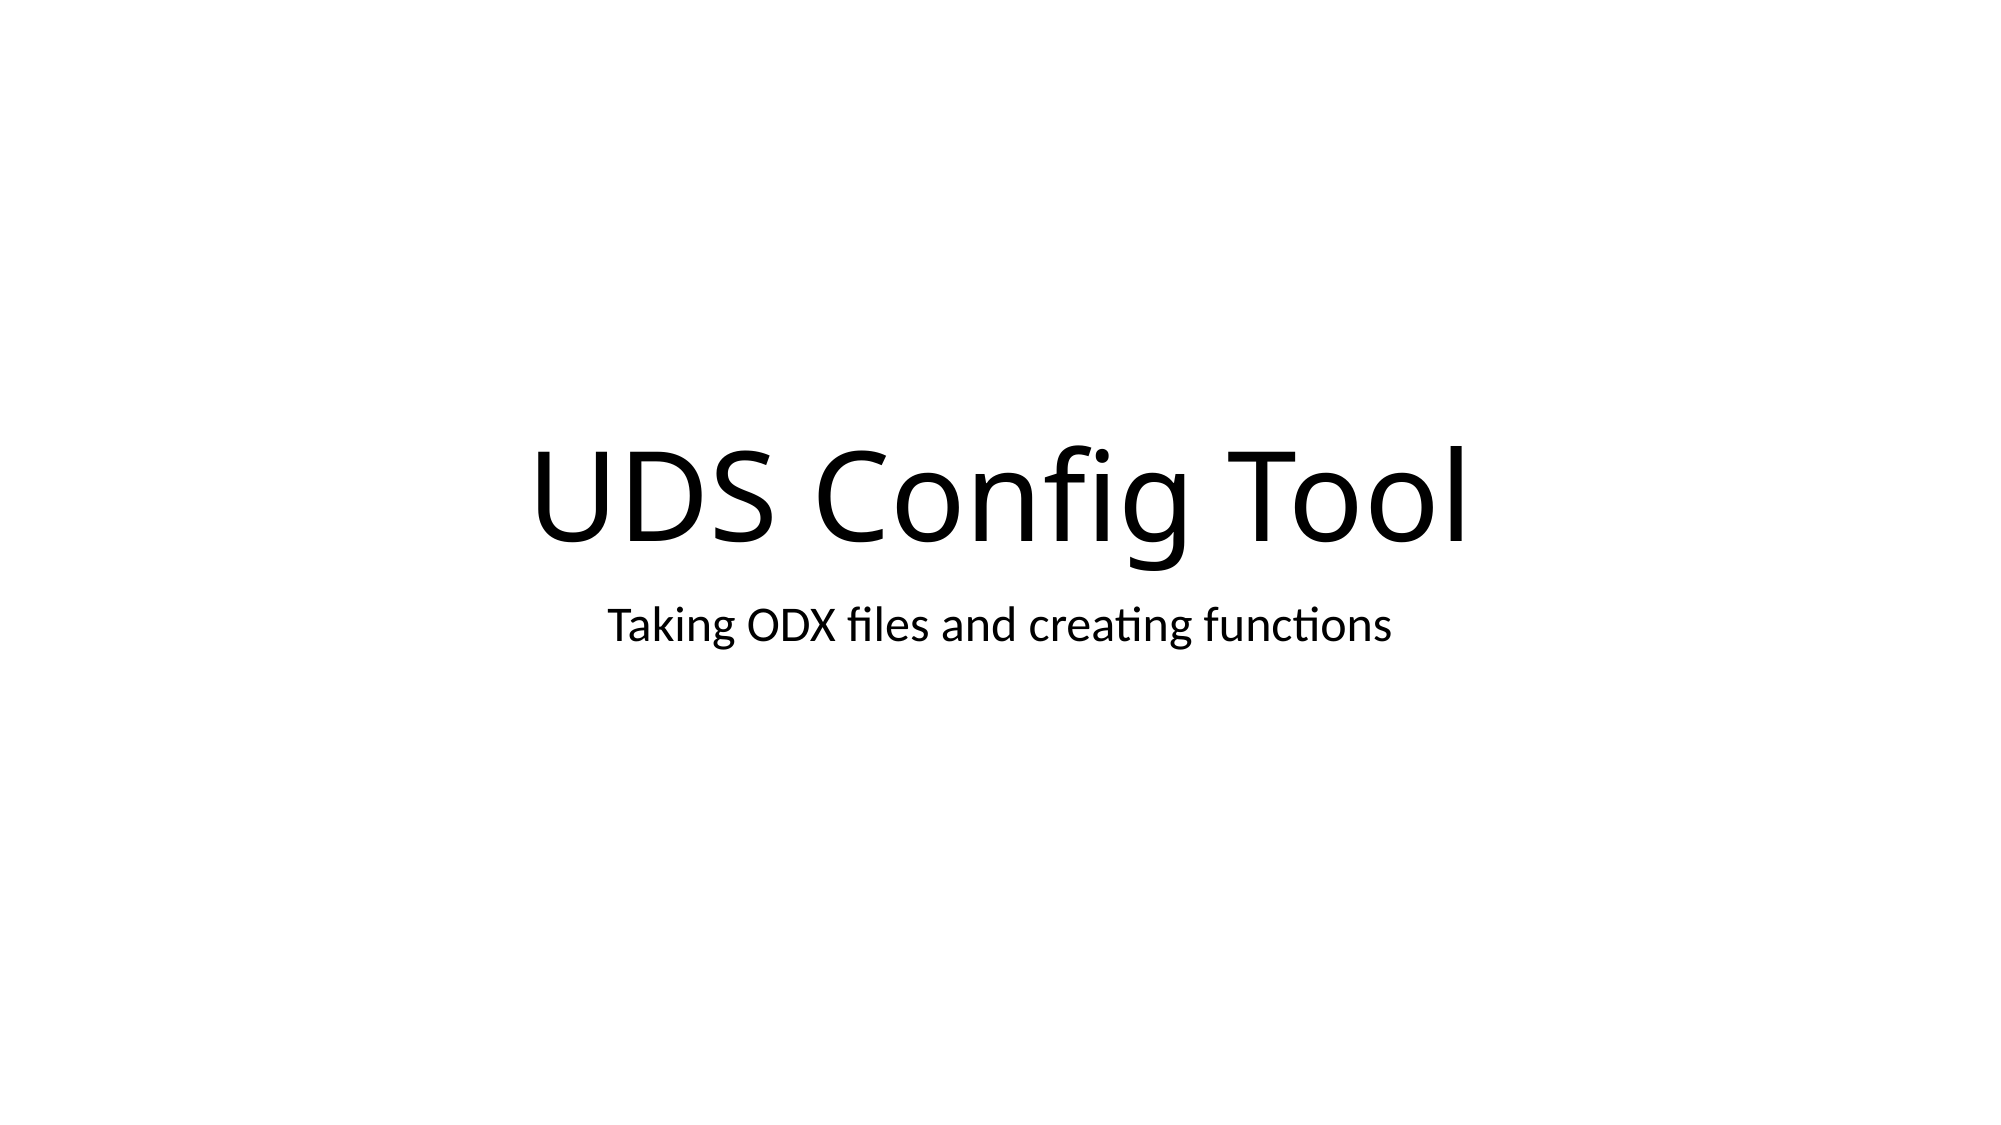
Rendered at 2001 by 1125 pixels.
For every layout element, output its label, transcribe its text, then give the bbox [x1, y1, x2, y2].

title UDS Config Tool [249, 184, 1750, 576]
subtitle Taking ODX files and creating functions [249, 590, 1750, 863]
